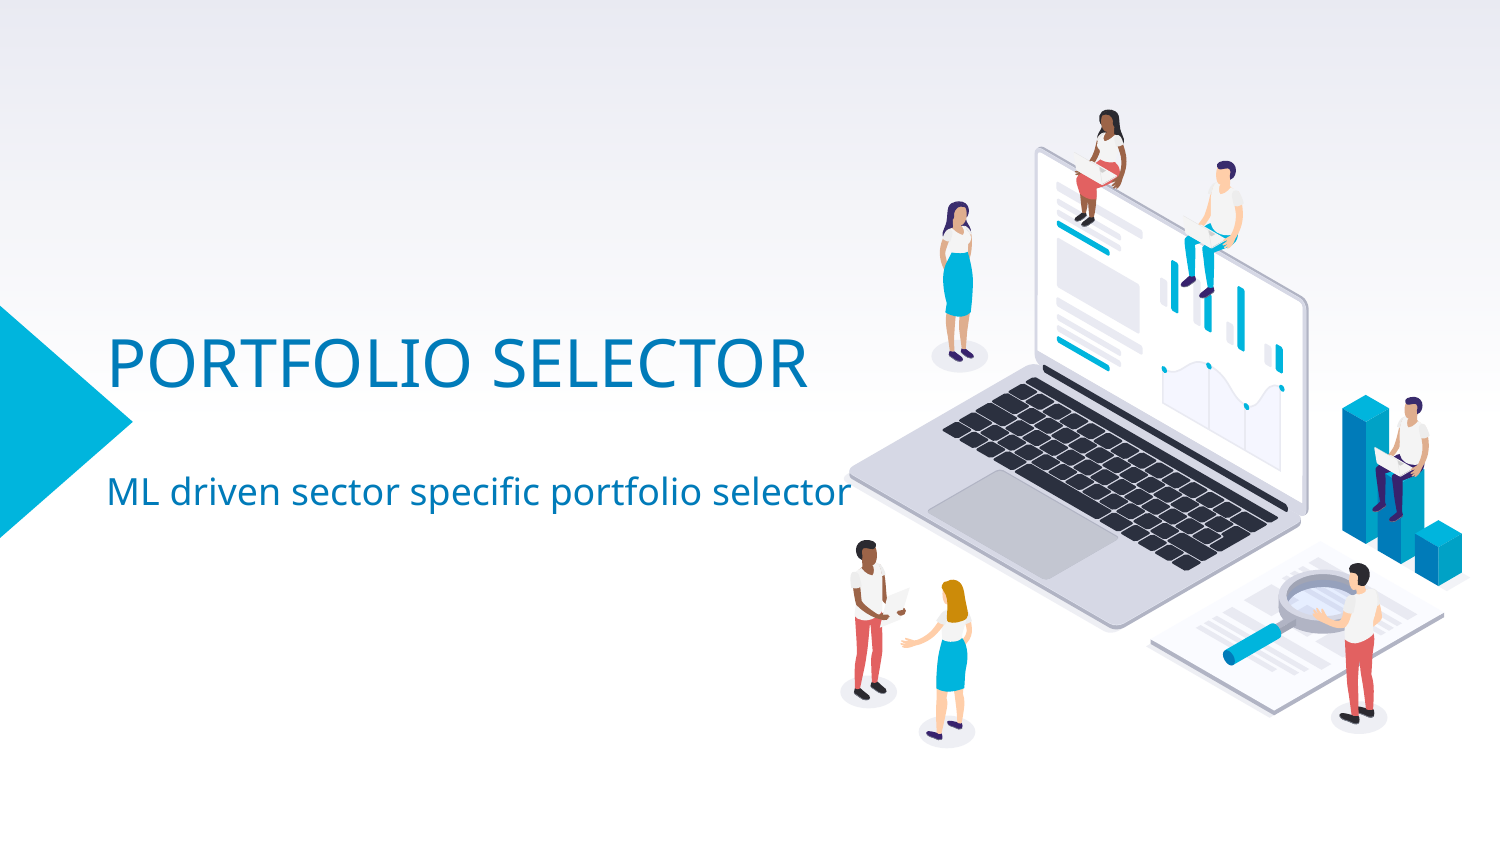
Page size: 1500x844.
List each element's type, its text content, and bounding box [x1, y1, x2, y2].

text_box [839, 109, 1471, 749]
title PORTFOLIO SELECTOR ML driven sector specific portfolio selector [106, 305, 834, 538]
